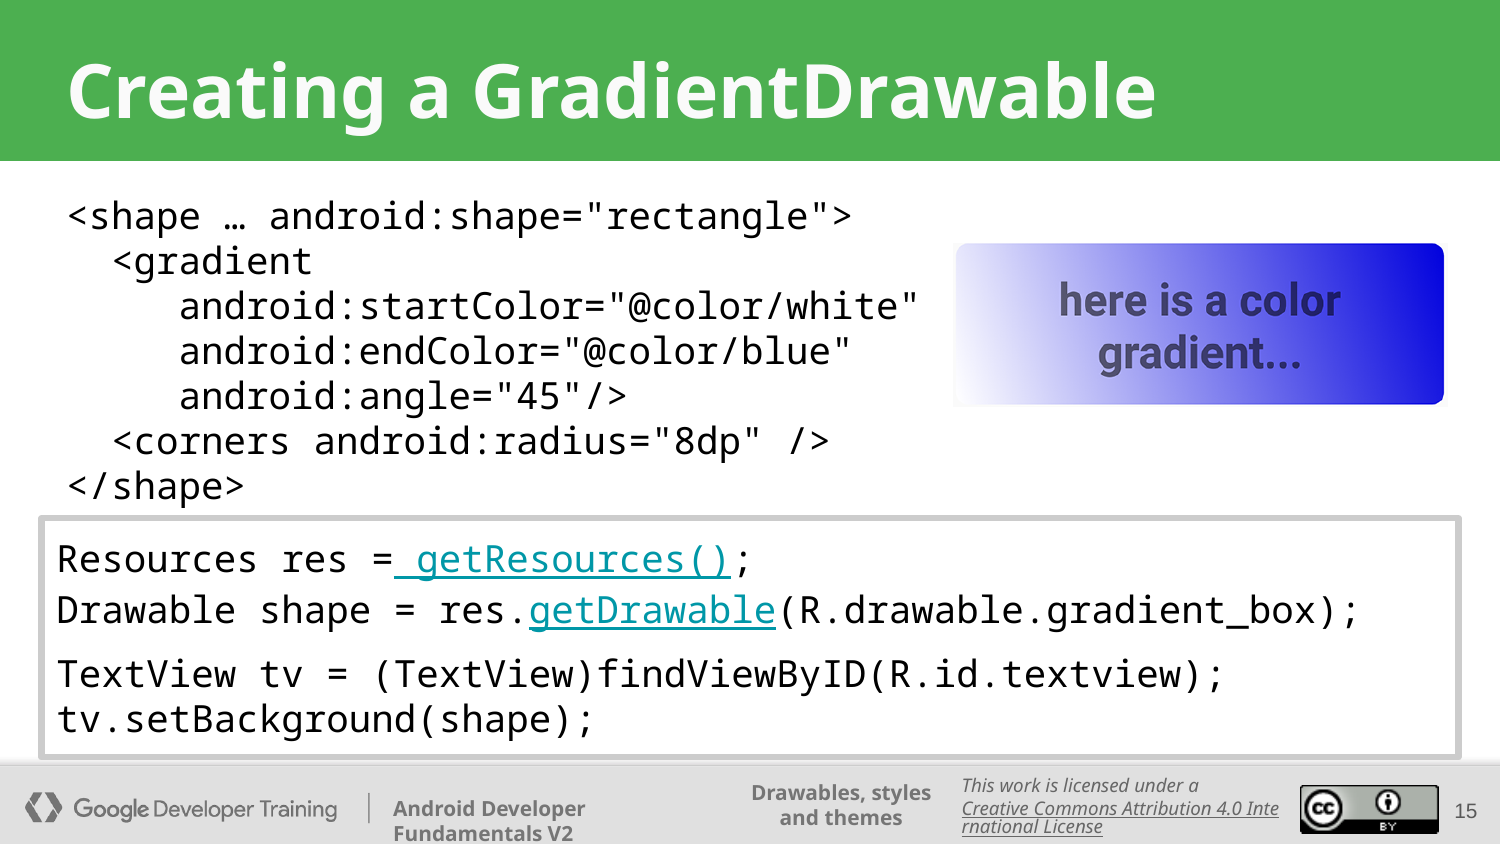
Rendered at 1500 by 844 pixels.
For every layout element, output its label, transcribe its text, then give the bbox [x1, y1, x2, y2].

slide_number ‹#› [1402, 777, 1493, 842]
picture [0, 161, 1500, 844]
text_box Resources res = getResources(); Drawable shape = res.getDrawable(R.drawable.gradient_box); TextView tv = (TextView)findViewByID(R.id.textview); tv.setBackground(shape); [41, 518, 1459, 758]
list <shape … android:shape="rectangle"> <gradient android:startColor="@color/white" android:endColor="@color/blue" android:angle="45"/> <corners android:radius="8dp" /> </shape> [51, 176, 1449, 518]
title Creating a GradientDrawable [51, 28, 1449, 122]
